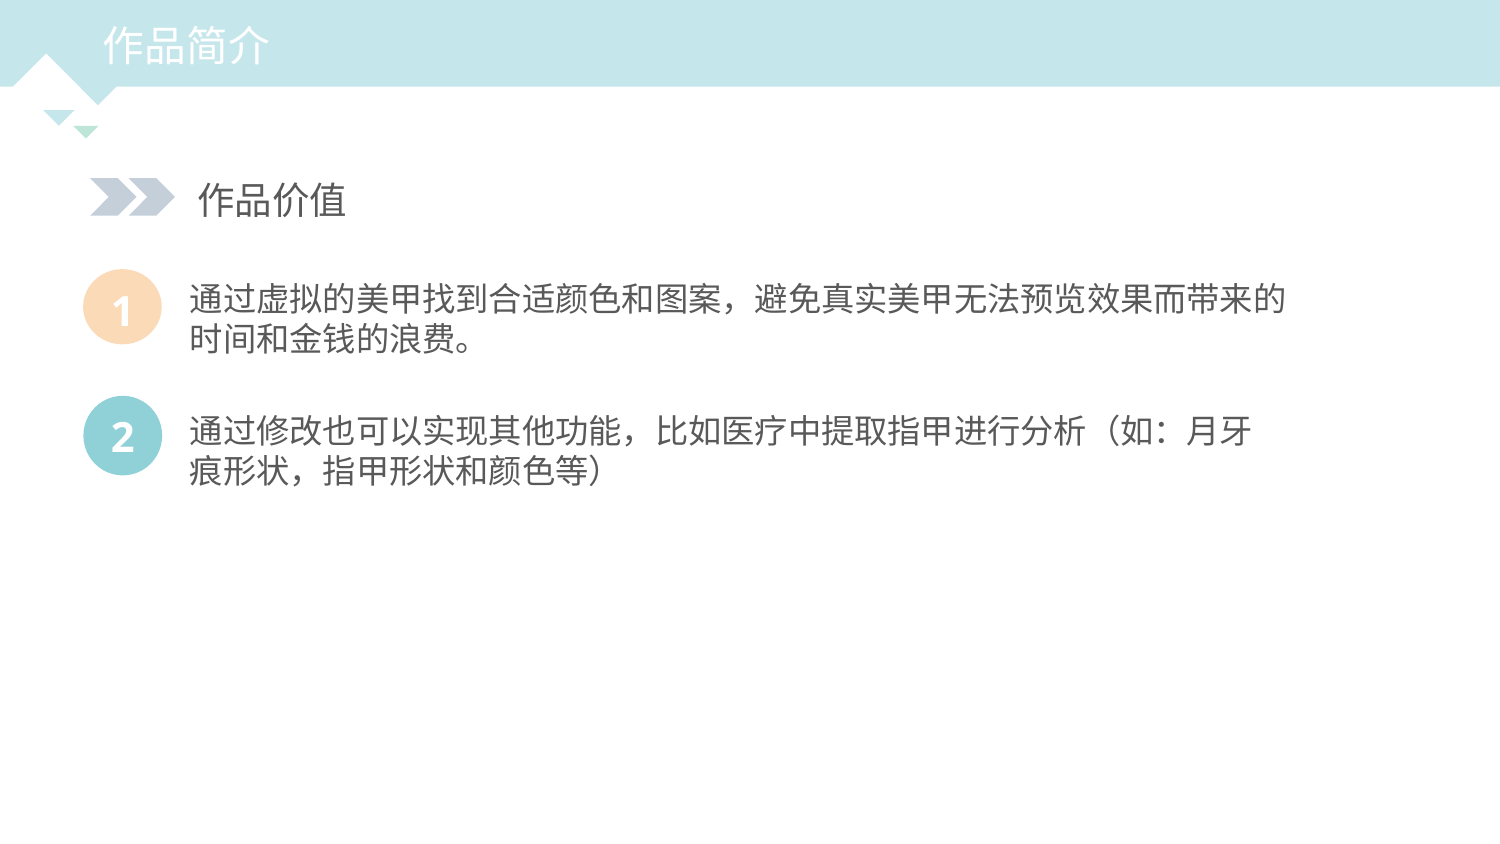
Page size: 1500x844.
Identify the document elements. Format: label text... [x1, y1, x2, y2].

text_box 通过虚拟的美甲找到合适颜色和图案，避免真实美甲无法预览效果而带来的时间和金钱的浪费。 [175, 270, 1325, 366]
text_box 作品简介 [88, 12, 508, 78]
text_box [89, 168, 1240, 230]
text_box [77, 389, 169, 482]
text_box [77, 263, 169, 350]
text_box 通过修改也可以实现其他功能，比如医疗中提取指甲进行分析（如：月牙痕形状，指甲形状和颜色等） [175, 402, 1289, 498]
